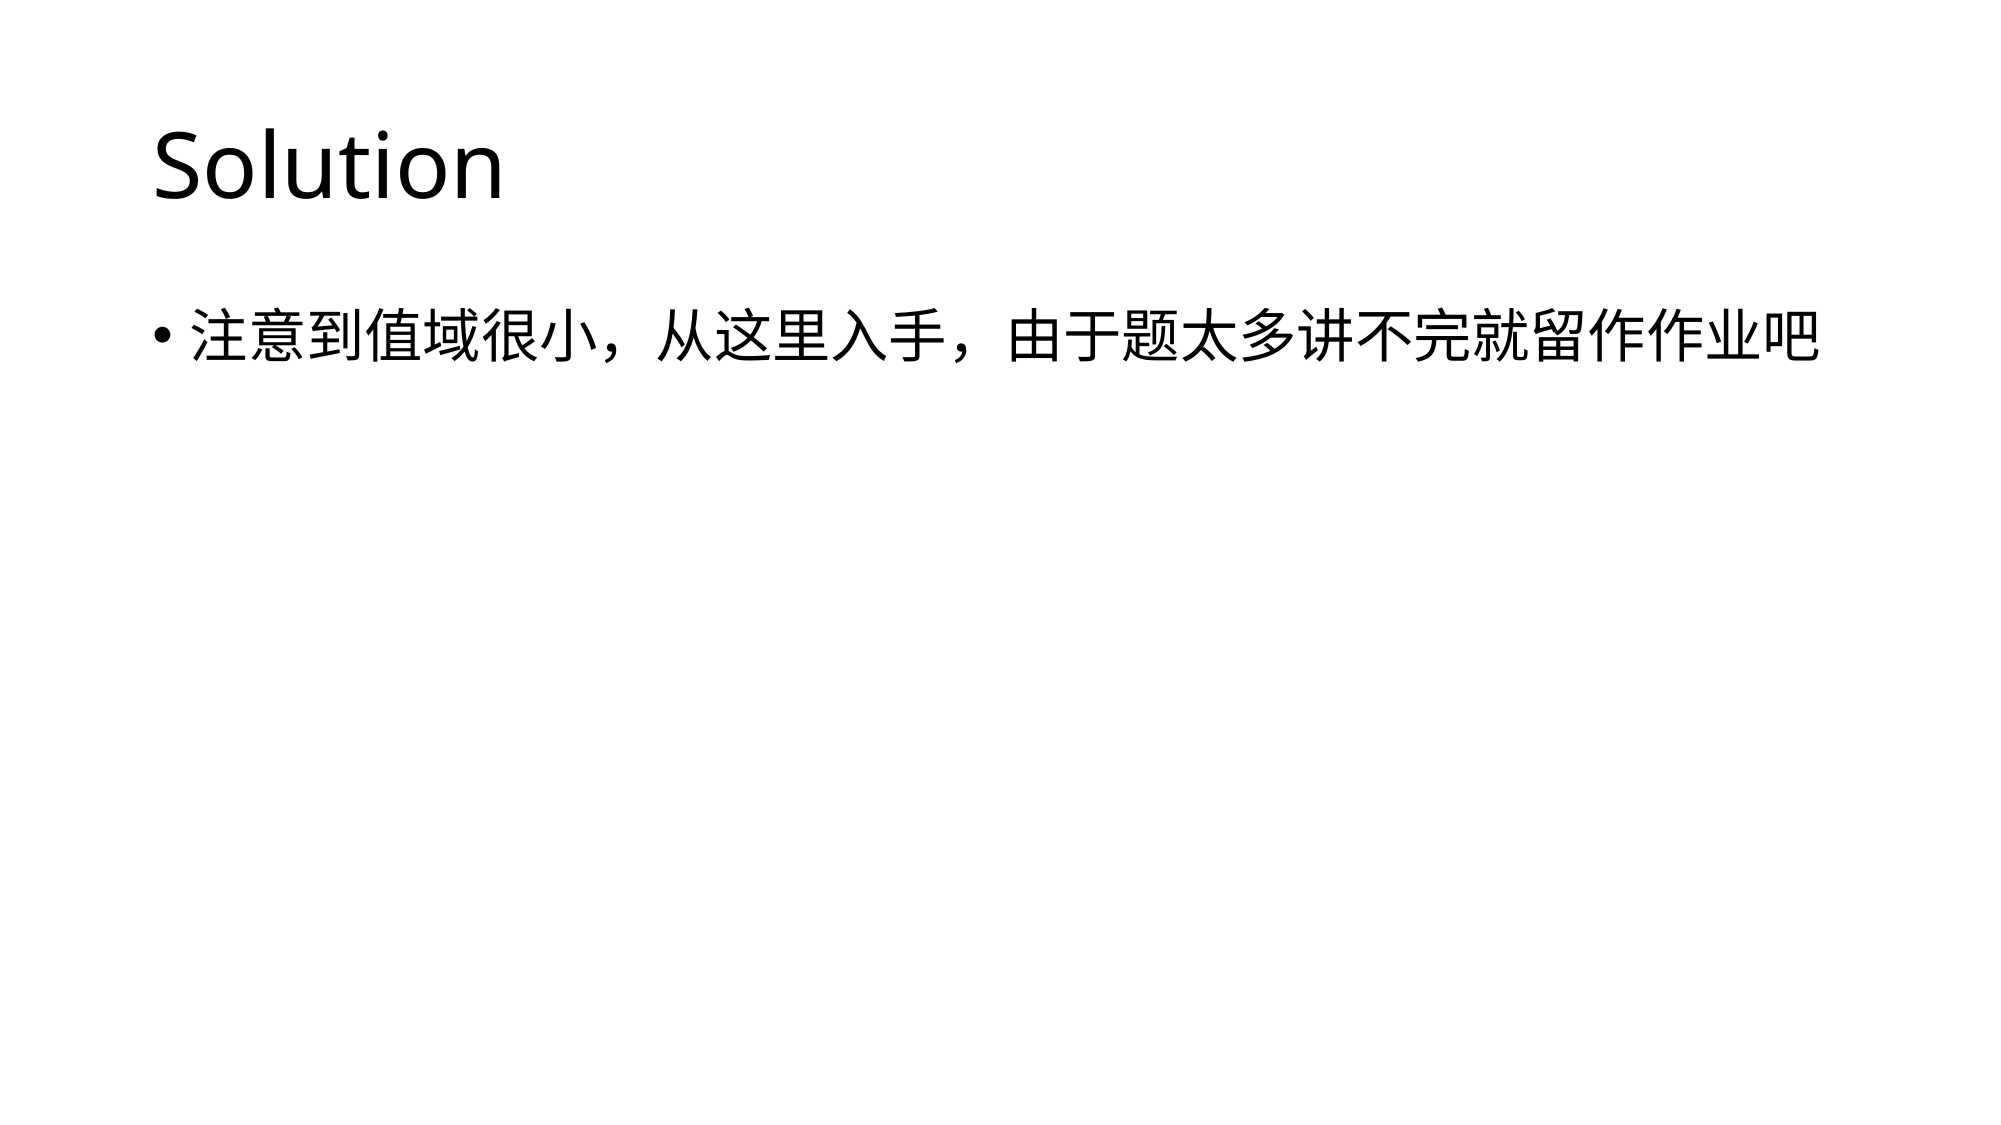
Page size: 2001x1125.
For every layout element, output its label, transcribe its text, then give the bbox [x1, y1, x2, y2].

list 注意到值域很小，从这里入手，由于题太多讲不完就留作作业吧 [137, 299, 1863, 1014]
title Solution [137, 59, 1863, 278]
